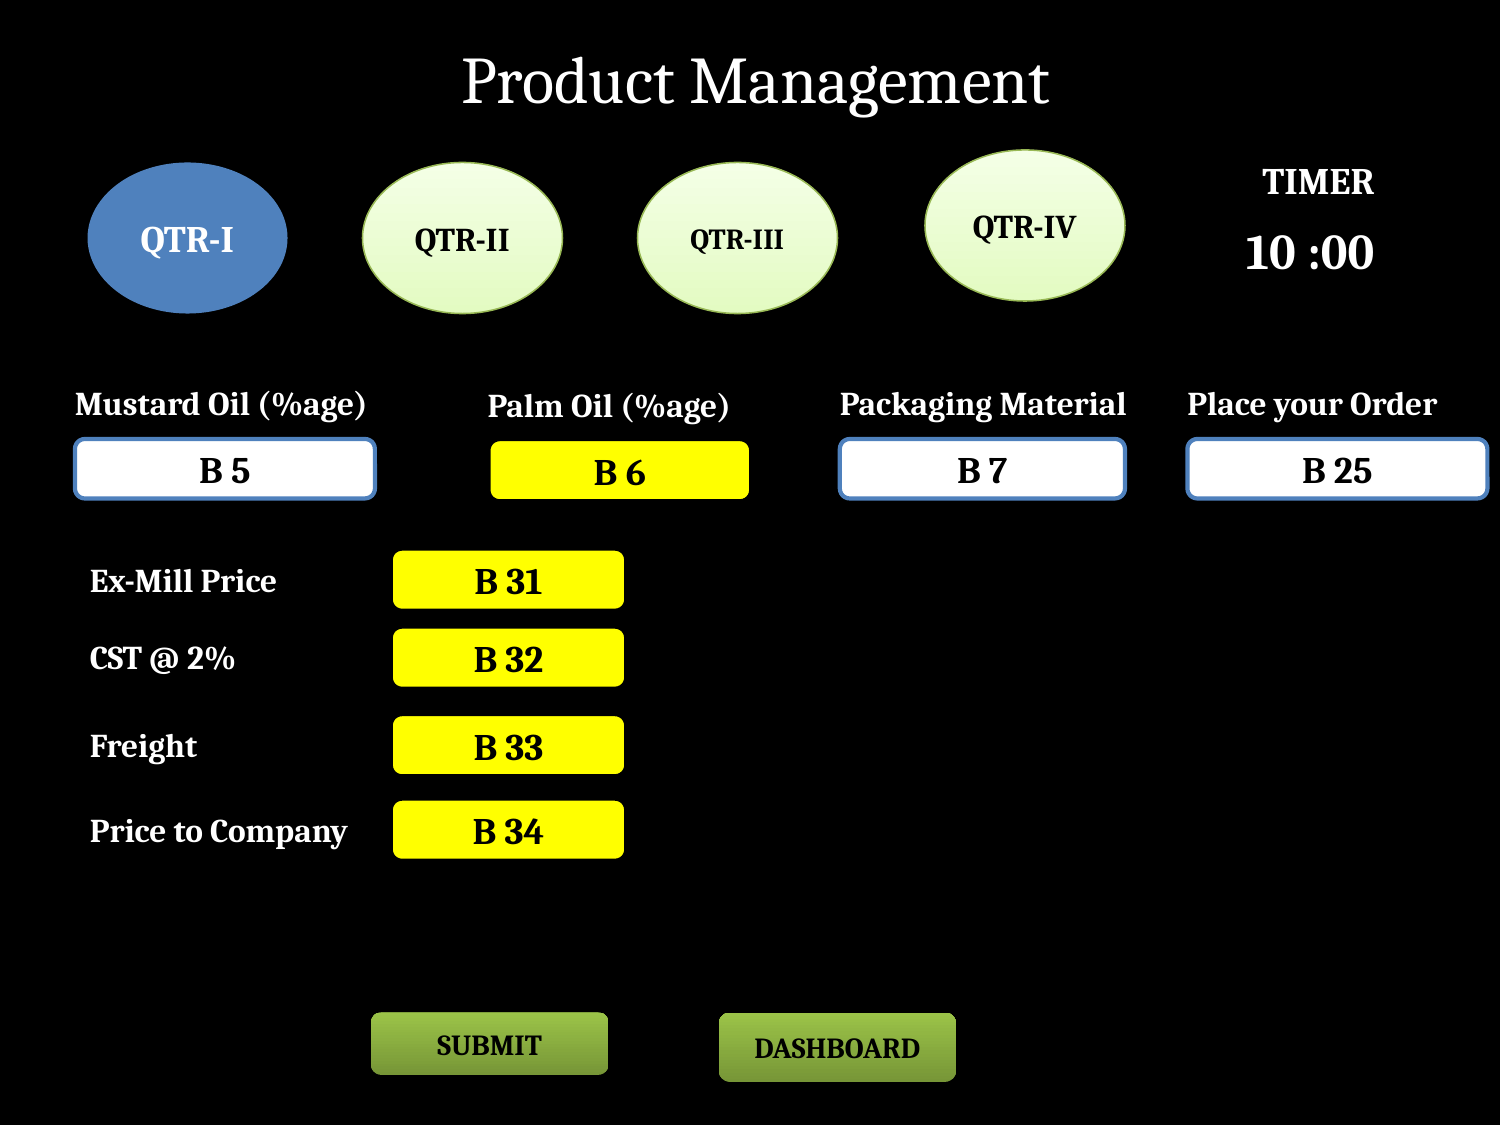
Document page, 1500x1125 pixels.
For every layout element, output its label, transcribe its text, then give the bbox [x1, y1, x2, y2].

text_box QTR-I [85, 160, 290, 316]
text_box QTR-IV [924, 149, 1126, 302]
text_box Ex-Mill Price [74, 551, 375, 607]
text_box B 25 [1185, 436, 1490, 501]
text_box Price to Company [74, 801, 375, 857]
text_box B 34 [391, 799, 626, 861]
text_box Palm Oil (%age) [472, 376, 988, 432]
text_box 10 :00 [1229, 210, 1408, 289]
text_box Packaging Material [824, 374, 1172, 430]
text_box B 5 [72, 436, 378, 501]
text_box B 31 [391, 549, 626, 611]
text_box B 33 [391, 714, 626, 776]
text_box B 32 [391, 627, 626, 689]
text_box DASHBOARD [717, 1011, 957, 1083]
text_box B 6 [488, 439, 751, 501]
text_box TIMER [1223, 148, 1415, 212]
text_box Product Management [174, 28, 1338, 124]
text_box QTR-II [361, 161, 564, 315]
text_box B 7 [837, 436, 1128, 501]
text_box Freight [74, 716, 375, 772]
text_box Mustard Oil (%age) [60, 374, 463, 430]
text_box SUBMIT [370, 1011, 610, 1076]
text_box Place your Order [1172, 374, 1500, 430]
text_box QTR-III [636, 161, 839, 315]
text_box CST @ 2% [74, 629, 375, 685]
